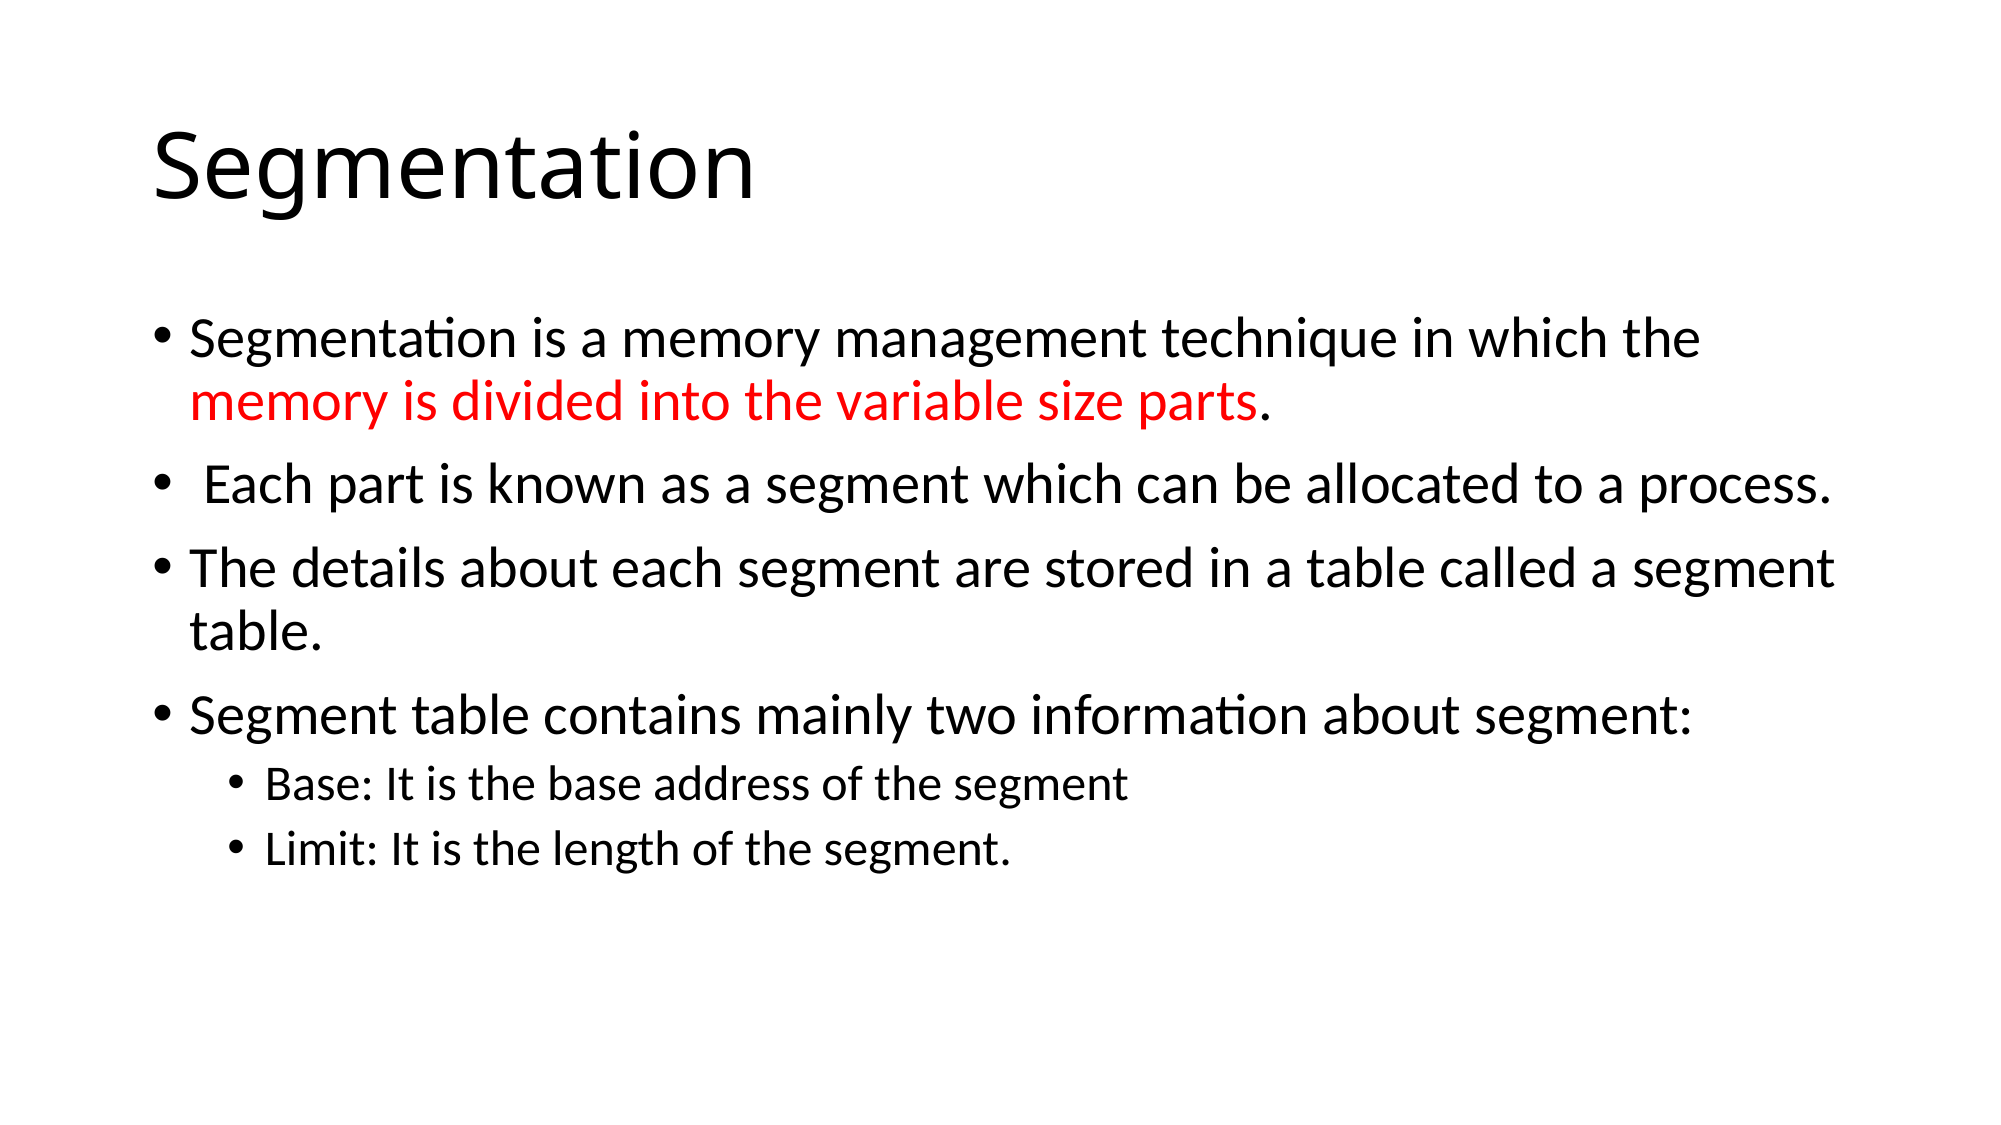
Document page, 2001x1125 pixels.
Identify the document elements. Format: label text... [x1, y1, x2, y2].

list Segmentation is a memory management technique in which the memory is divided into the variable size parts. Each part is known as a segment which can be allocated to a process. The details about each segment are stored in a table called a segment table. Segment table contains mainly two information about segment: Base: It is the base address of the segment Limit: It is the length of the segment. [137, 299, 1863, 1014]
title Segmentation [137, 59, 1863, 278]
